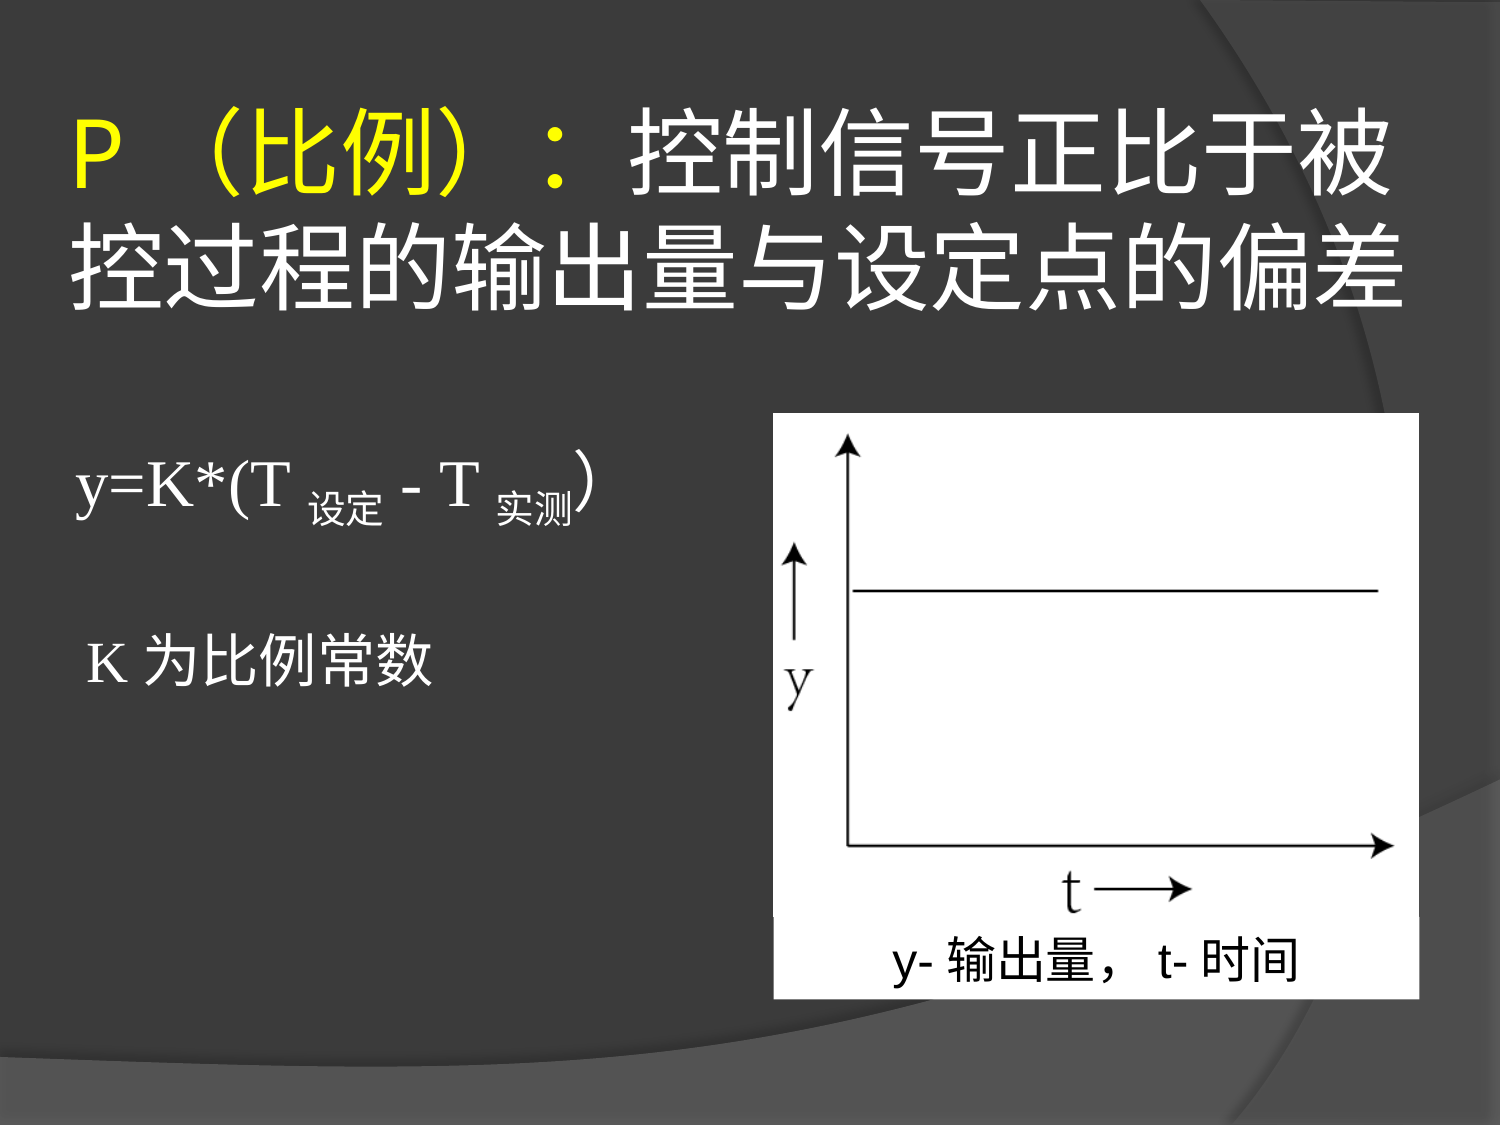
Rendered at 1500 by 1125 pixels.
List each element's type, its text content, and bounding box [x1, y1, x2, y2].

text_box y=K*(T设定- T实测） [60, 432, 691, 539]
text_box K为比例常数 [71, 617, 545, 702]
title P（比例）：控制信号正比于被控过程的输出量与设定点的偏差 [60, 113, 1419, 302]
picture [772, 413, 1420, 918]
text_box y-输出量，t-时间 [772, 927, 1421, 1001]
